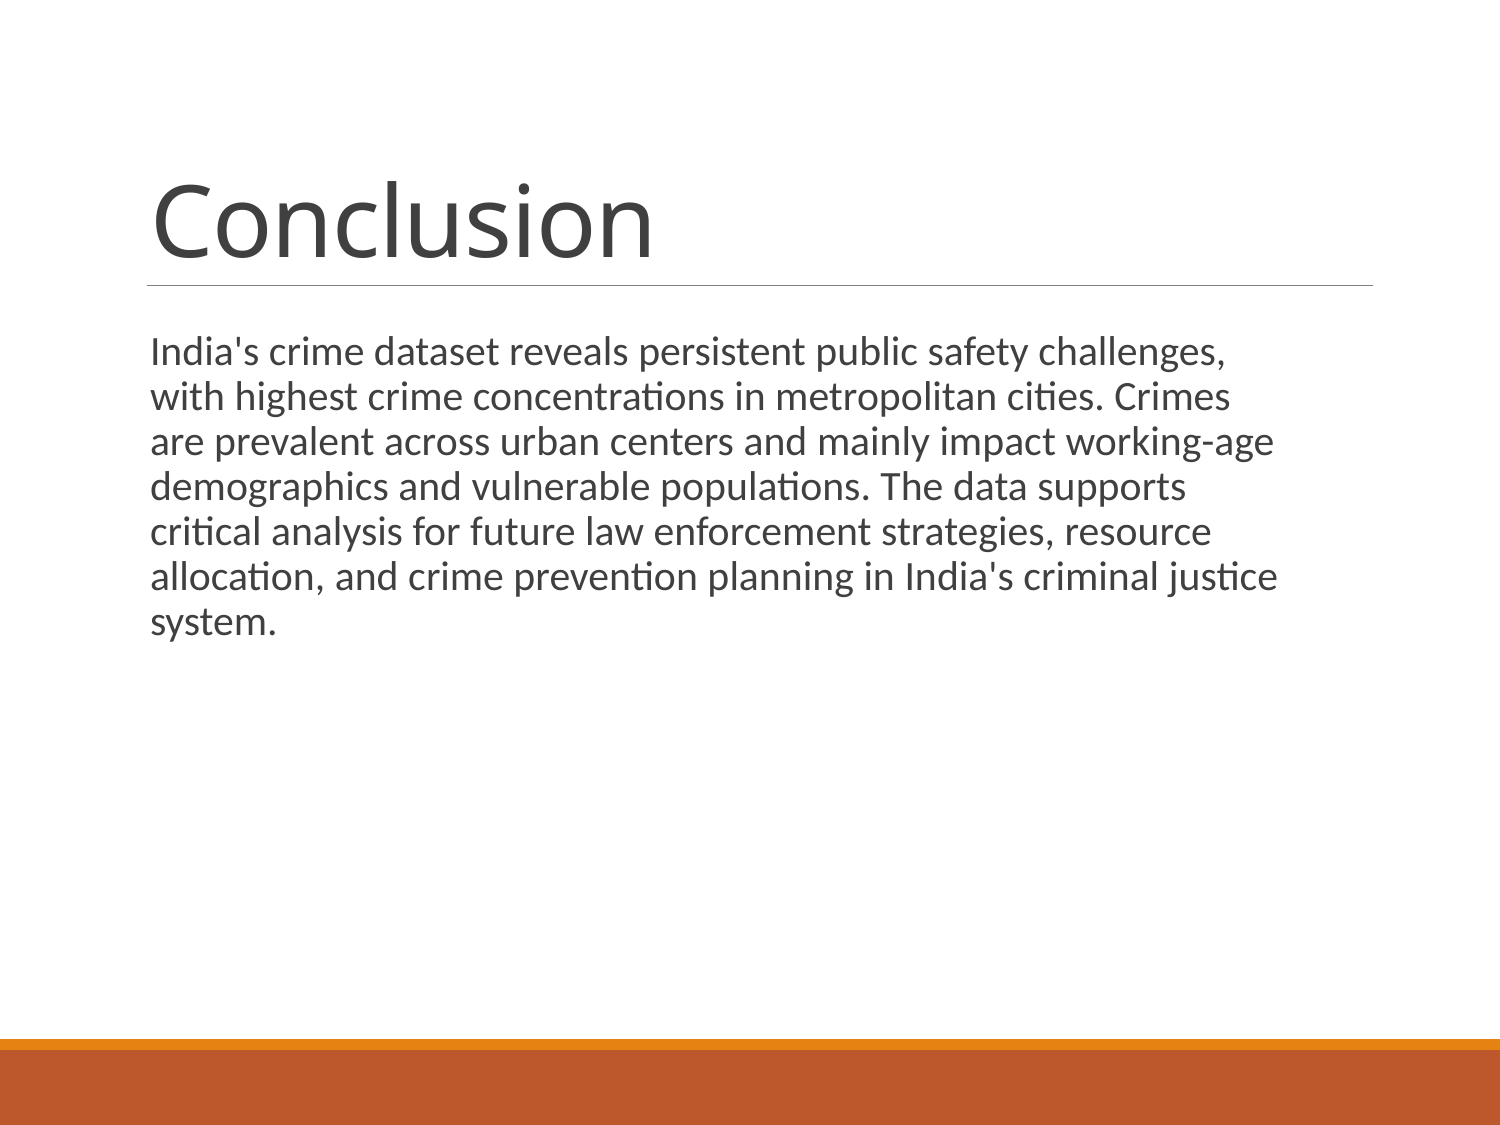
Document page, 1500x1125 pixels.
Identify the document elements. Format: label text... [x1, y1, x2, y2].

title Conclusion [135, 47, 1373, 285]
list India's crime dataset reveals persistent public safety challenges, with highest crime concentrations in metropolitan cities. Crimes are prevalent across urban centers and mainly impact working-age demographics and vulnerable populations. The data supports critical analysis for future law enforcement strategies, resource allocation, and crime prevention planning in India's criminal justice system. [135, 322, 1289, 726]
